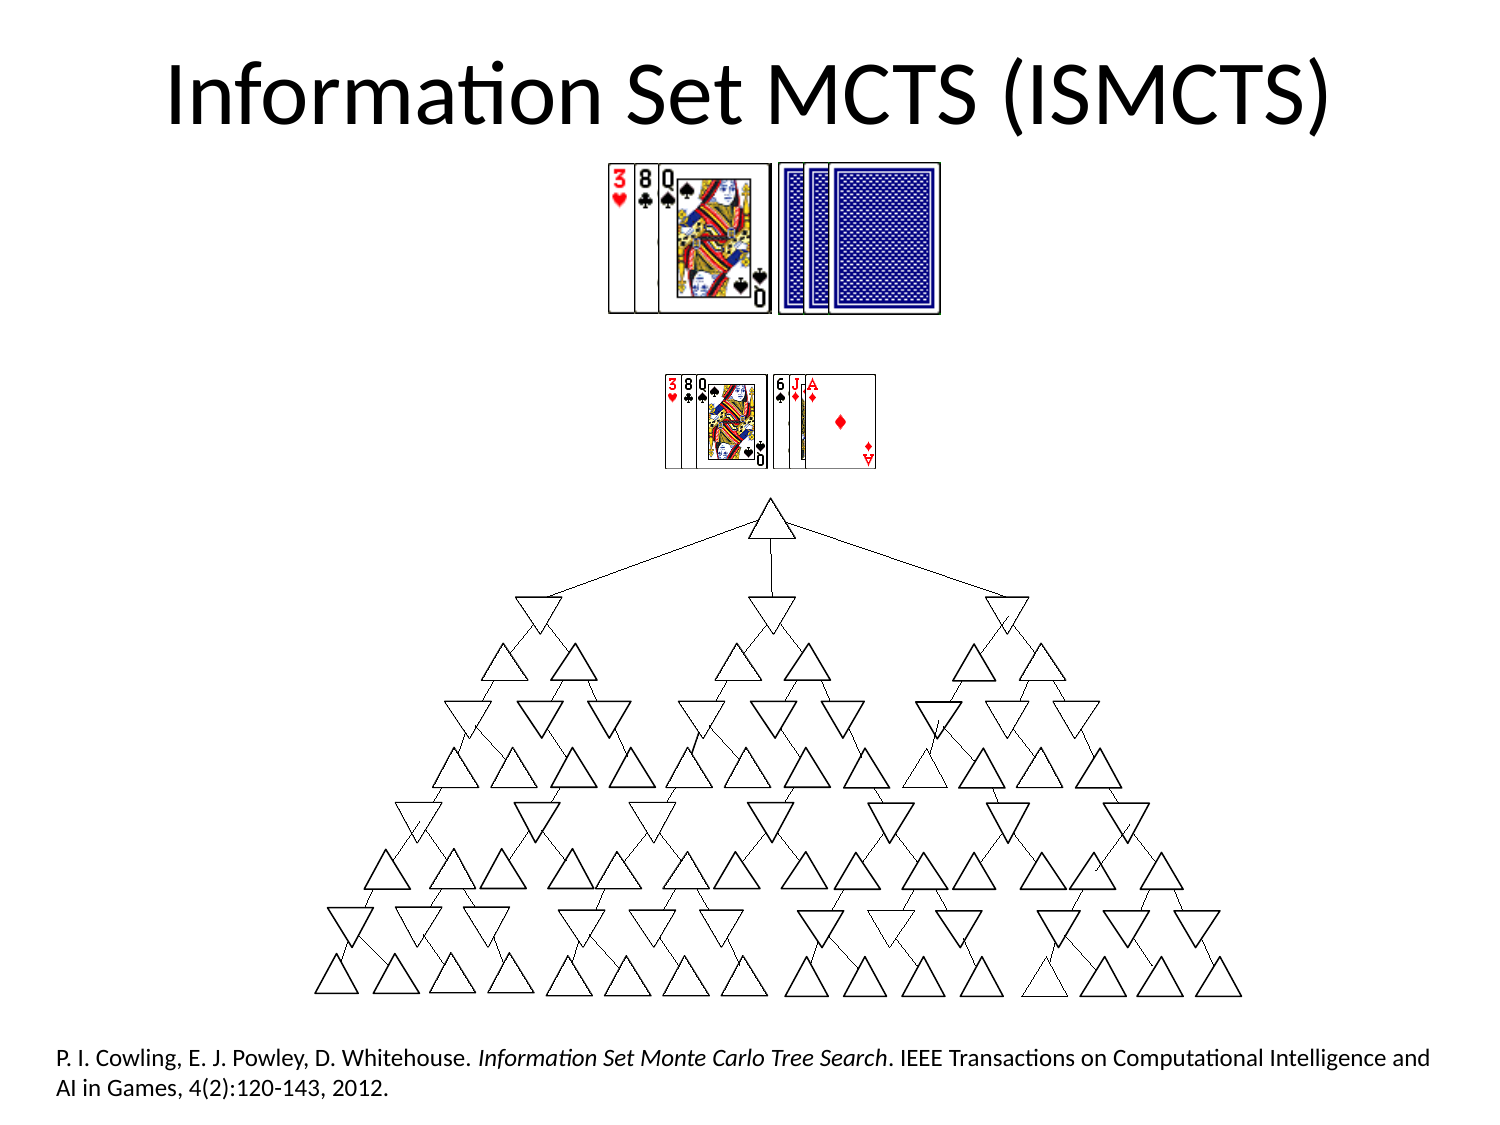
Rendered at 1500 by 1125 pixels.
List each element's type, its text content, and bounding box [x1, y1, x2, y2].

text_box P. I. Cowling, E. J. Powley, D. Whitehouse. Information Set Monte Carlo Tree Search. IEEE Transactions on Computational Intelligence and AI in Games, 4(2):120-143, 2012. [41, 1034, 1471, 1109]
title Information Set MCTS (ISMCTS) [0, 24, 1500, 150]
text_box [991, 597, 1029, 614]
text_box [546, 497, 1008, 598]
picture [608, 163, 772, 314]
picture [778, 162, 942, 315]
text_box [755, 607, 790, 614]
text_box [665, 374, 877, 470]
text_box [314, 616, 1242, 997]
text_box [515, 597, 556, 614]
